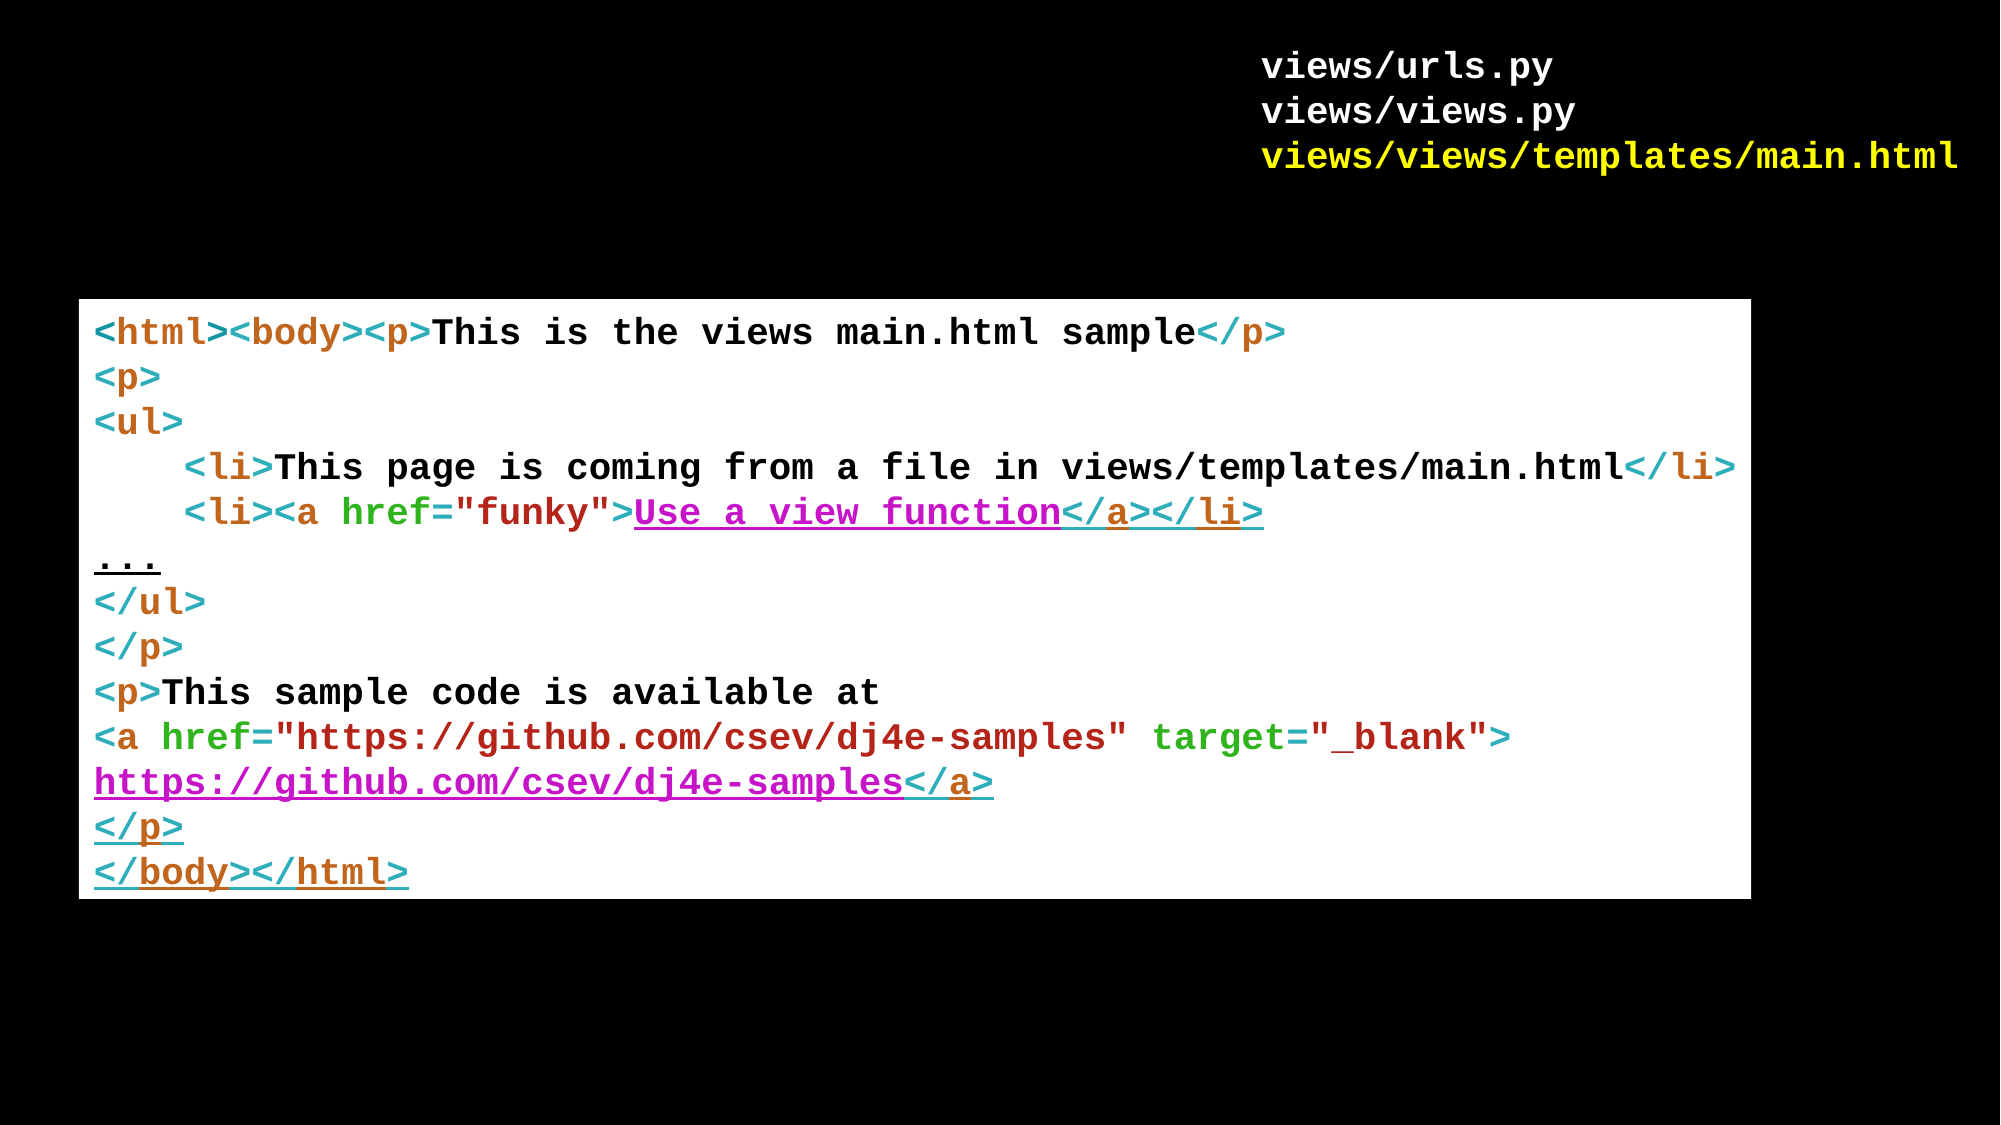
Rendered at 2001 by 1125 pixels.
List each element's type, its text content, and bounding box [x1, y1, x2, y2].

text_box views/urls.py views/views.py views/views/templates/main.html [1246, 33, 1974, 184]
text_box <html><body><p>This is the views main.html sample</p> <p> <ul> <li>This page is coming from a file in views/templates/main.html</li> <li><a href="funky">Use a view function</a></li> ... </ul> </p> <p>This sample code is available at <a href="https://github.com/csev/dj4e-samples" target="_blank"> https://github.com/csev/dj4e-samples</a> </p> </body></html> [78, 299, 1752, 899]
